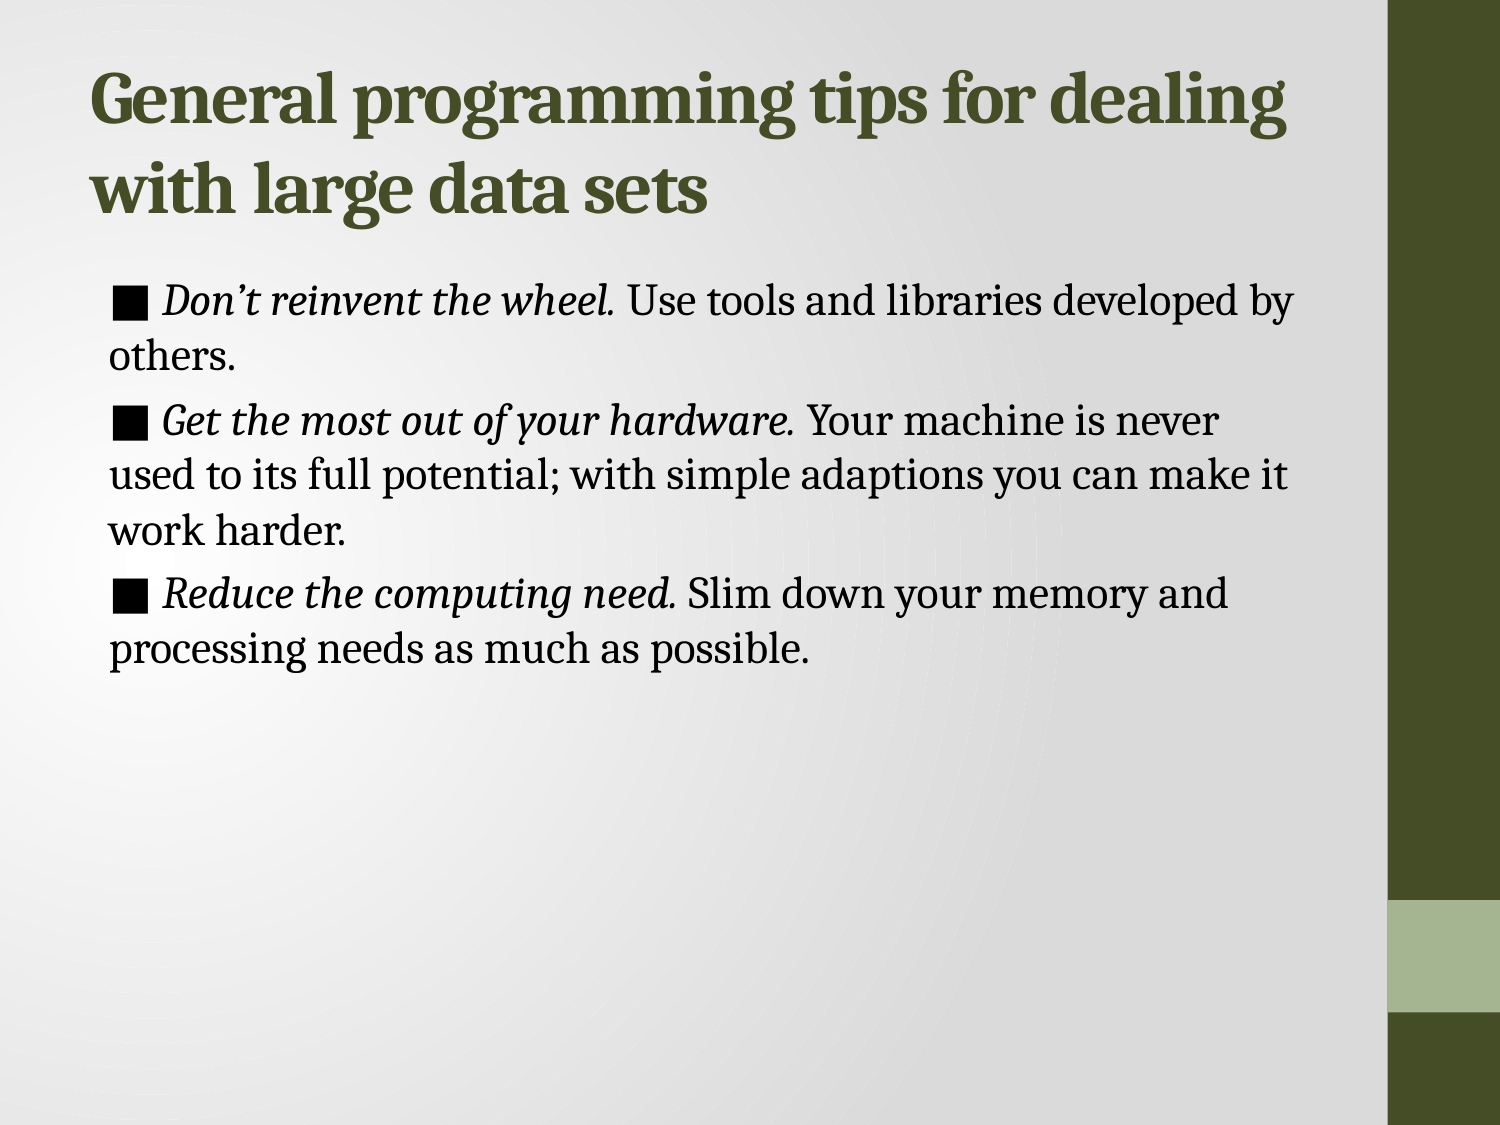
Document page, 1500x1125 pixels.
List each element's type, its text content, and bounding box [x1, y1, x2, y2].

title General programming tips for dealing with large data sets [75, 45, 1325, 233]
list ■ Don’t reinvent the wheel. Use tools and libraries developed by others. ■ Get the most out of your hardware. Your machine is never used to its full potential; with simple adaptions you can make it work harder. ■ Reduce the computing need. Slim down your memory and processing needs as much as possible. [75, 262, 1325, 1050]
